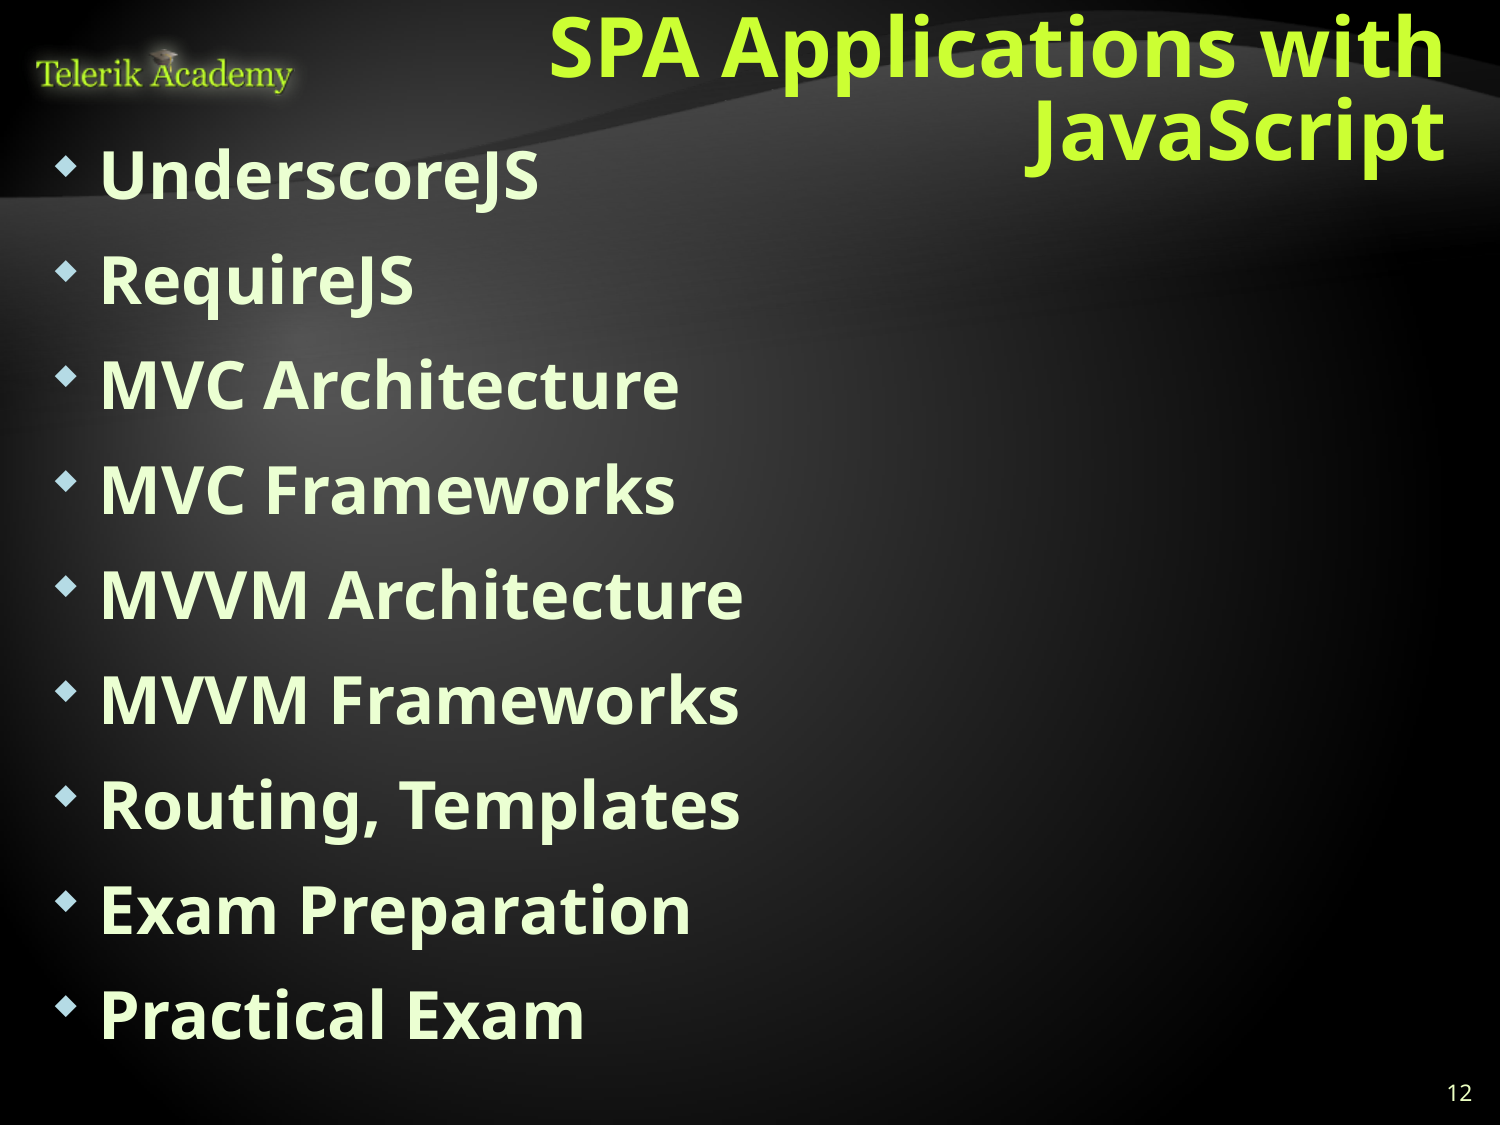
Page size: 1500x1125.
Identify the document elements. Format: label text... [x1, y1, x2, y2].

title SPA Applications with JavaScript [299, 24, 1463, 125]
picture [0, 0, 1500, 1125]
list UnderscoreJS RequireJS MVC Architecture MVC Frameworks MVVM Architecture MVVM Frameworks Routing, Templates Exam Preparation Practical Exam [37, 125, 1463, 1050]
slide_number 12 [1412, 1074, 1488, 1113]
